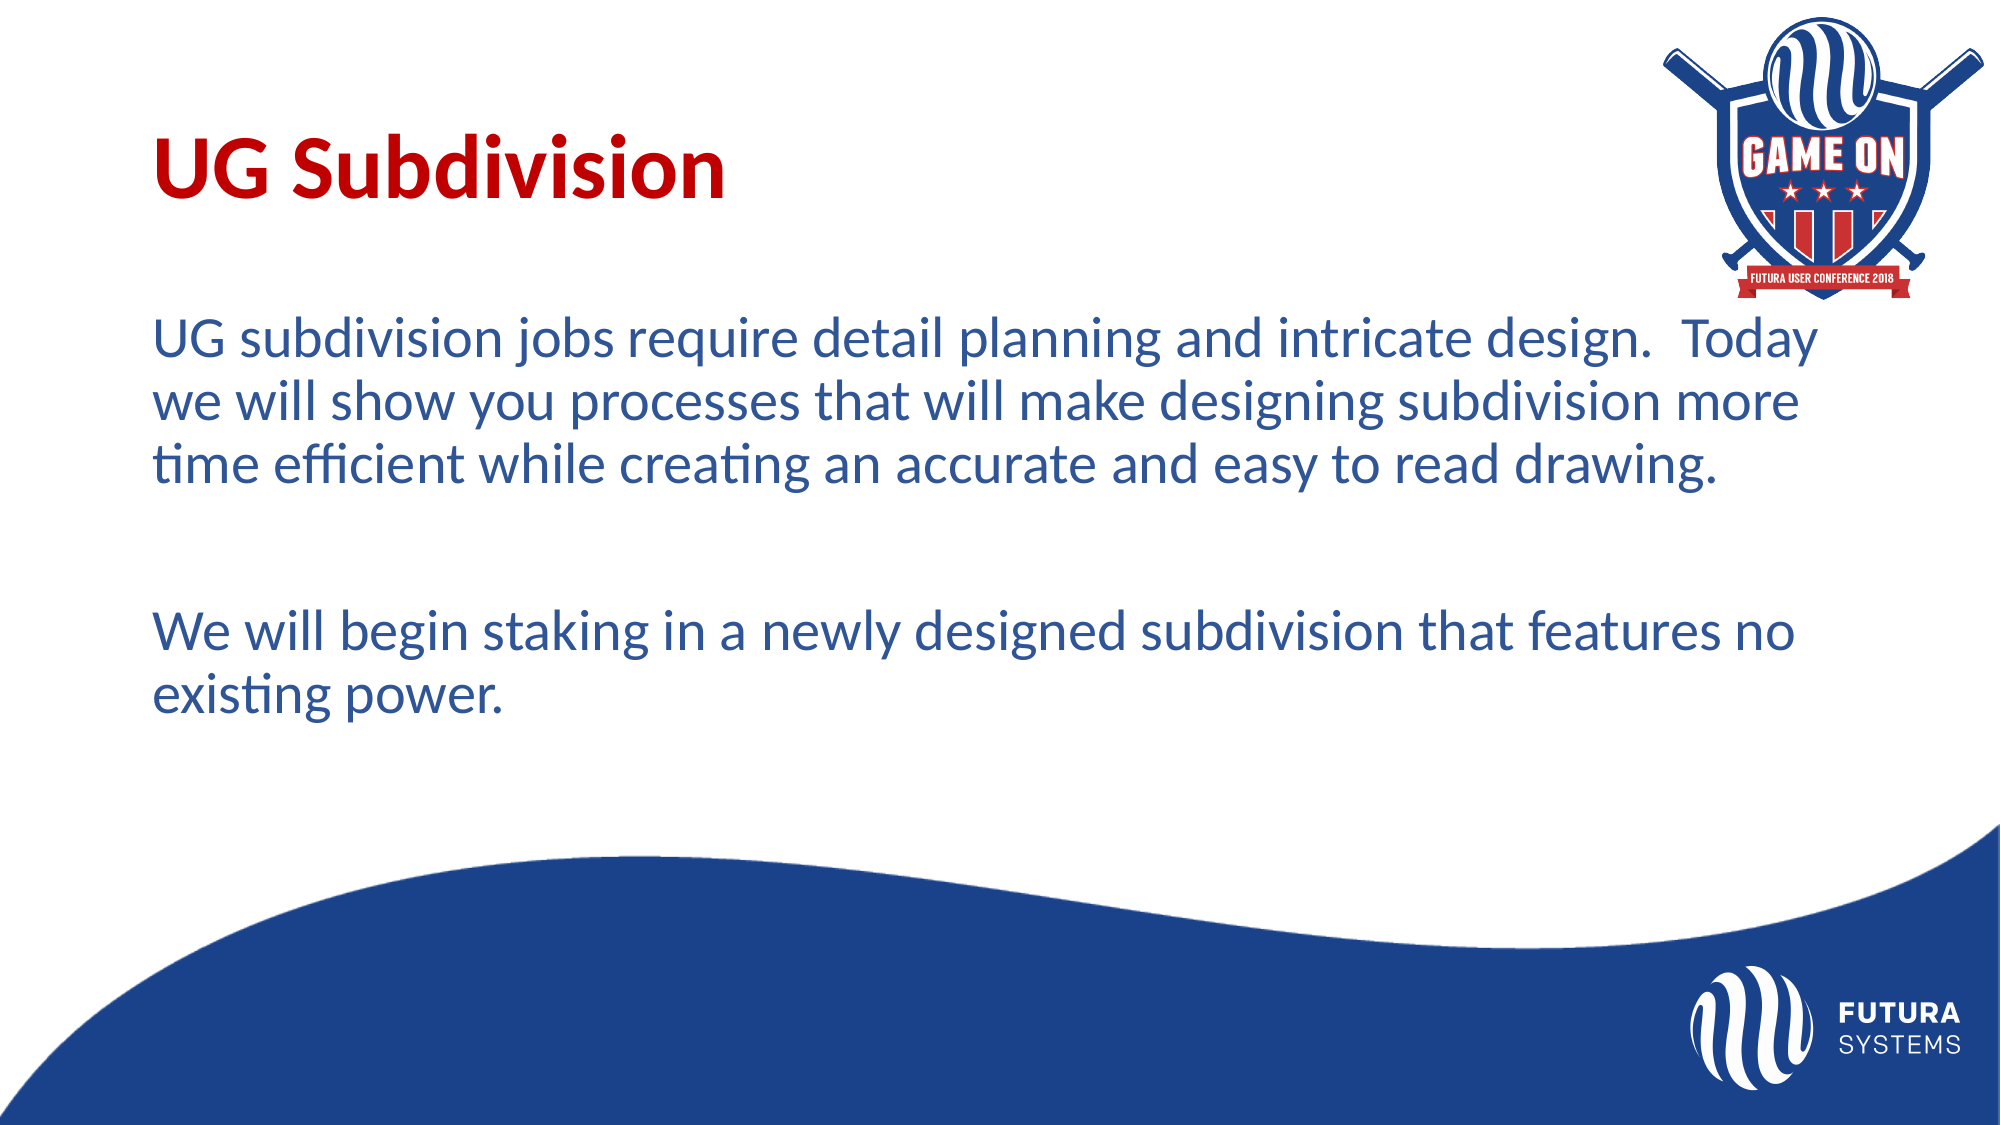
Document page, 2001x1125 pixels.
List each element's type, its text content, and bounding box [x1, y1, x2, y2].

picture [0, 824, 2000, 1125]
list UG subdivision jobs require detail planning and intricate design. Today we will show you processes that will make designing subdivision more time efficient while creating an accurate and easy to read drawing. We will begin staking in a newly designed subdivision that features no existing power. [137, 299, 1863, 824]
title UG Subdivision [137, 59, 1663, 278]
picture [1663, 17, 1984, 300]
